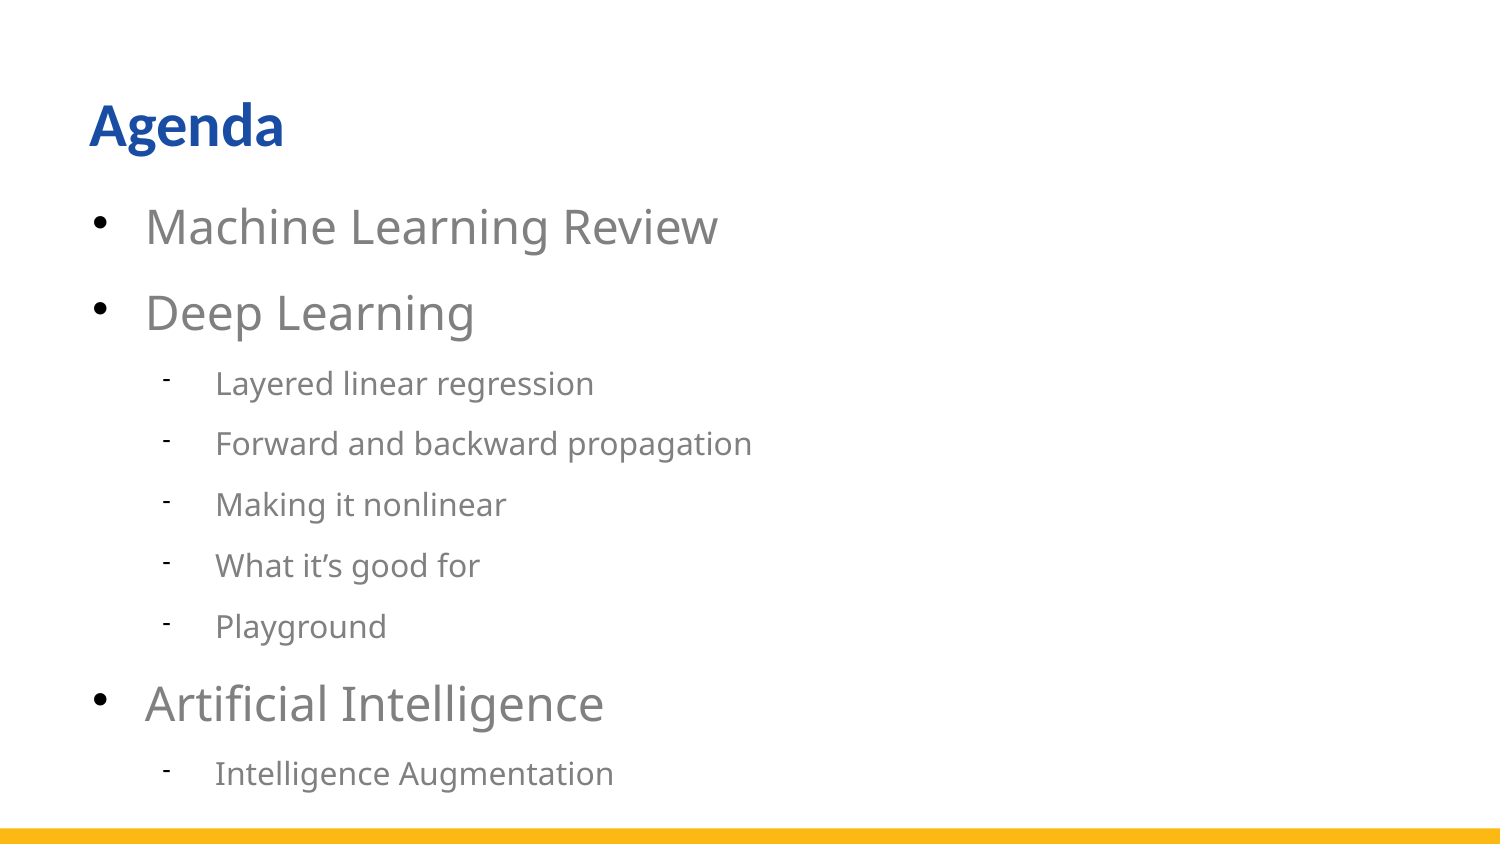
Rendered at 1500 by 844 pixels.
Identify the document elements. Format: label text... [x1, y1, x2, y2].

text_box Machine Learning Review Deep Learning Layered linear regression Forward and backward propagation Making it nonlinear What it’s good for Playground Artificial Intelligence Intelligence Augmentation [75, 196, 1425, 795]
text_box Agenda [75, 0, 1425, 196]
